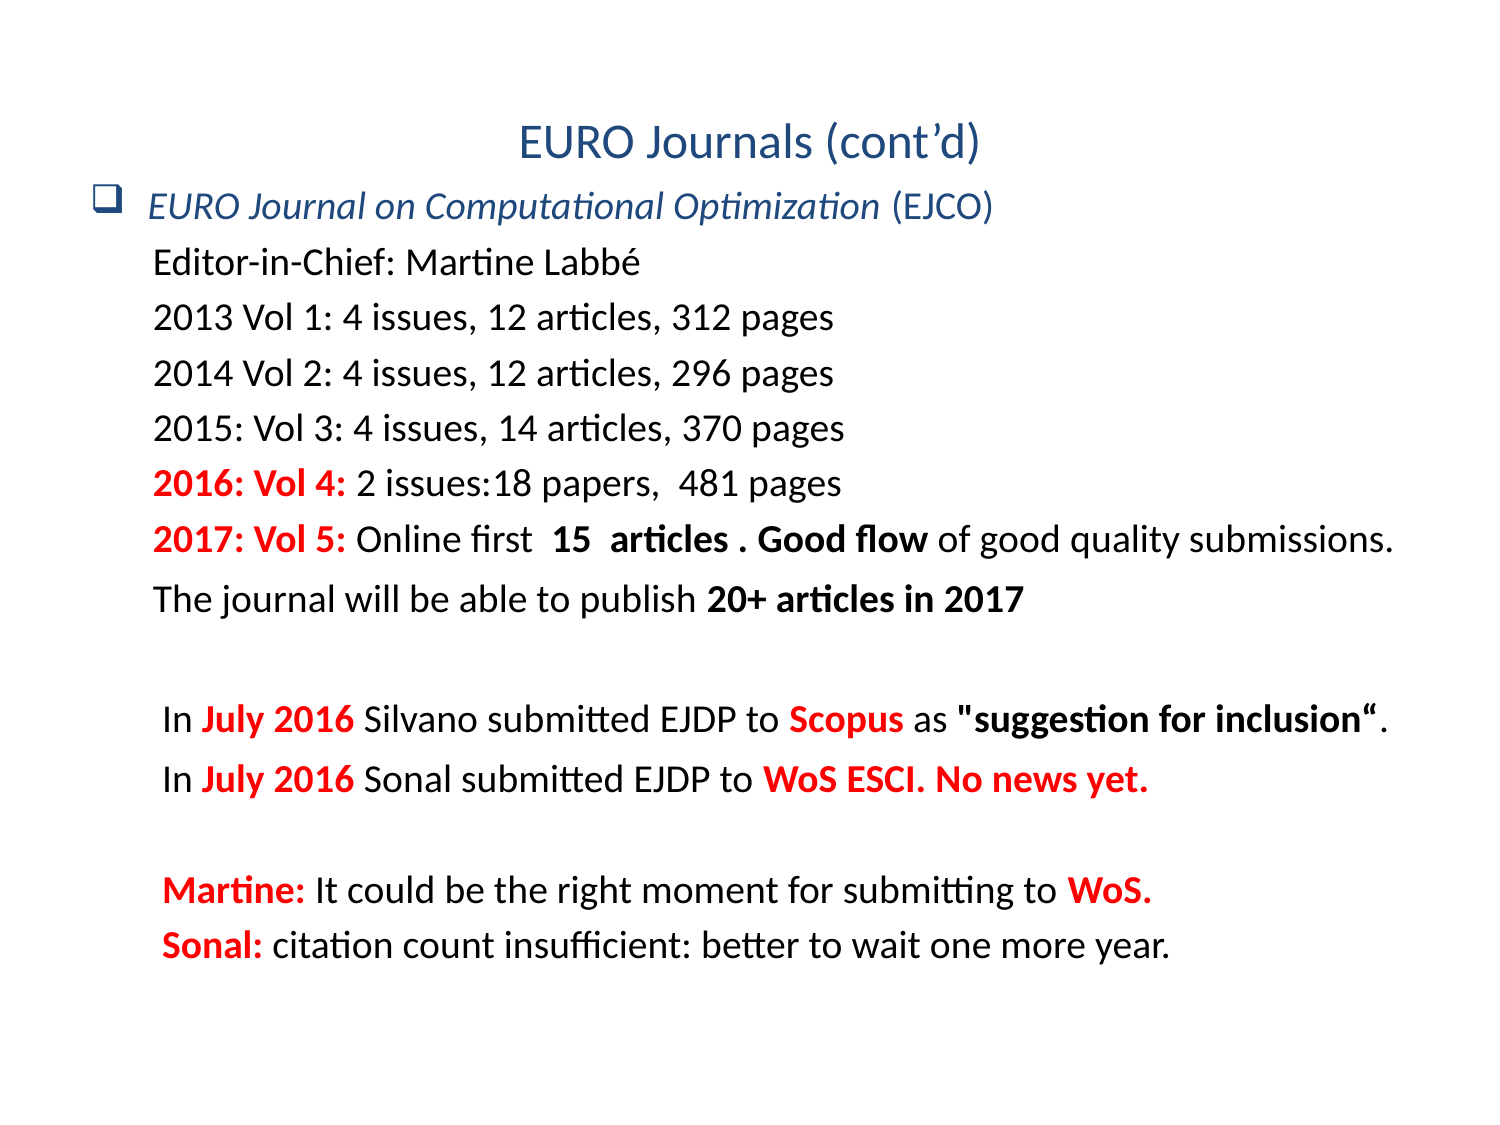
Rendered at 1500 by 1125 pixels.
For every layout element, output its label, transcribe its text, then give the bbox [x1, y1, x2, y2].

list EURO Journal on Computational Optimization (EJCO) Editor-in-Chief: Martine Labbé 2013 Vol 1: 4 issues, 12 articles, 312 pages 2014 Vol 2: 4 issues, 12 articles, 296 pages 2015: Vol 3: 4 issues, 14 articles, 370 pages 2016: Vol 4: 2 issues:18 papers, 481 pages 2017: Vol 5: Online first 15 articles . Good flow of good quality submissions. The journal will be able to publish 20+ articles in 2017 In July 2016 Silvano submitted EJDP to Scopus as "suggestion for inclusion“. In July 2016 Sonal submitted EJDP to WoS ESCI. No news yet. Martine: It could be the right moment for submitting to WoS. Sonal: citation count insufficient: better to wait one more year. [75, 172, 1425, 1035]
title EURO Journals (cont’d) [75, 45, 1425, 172]
